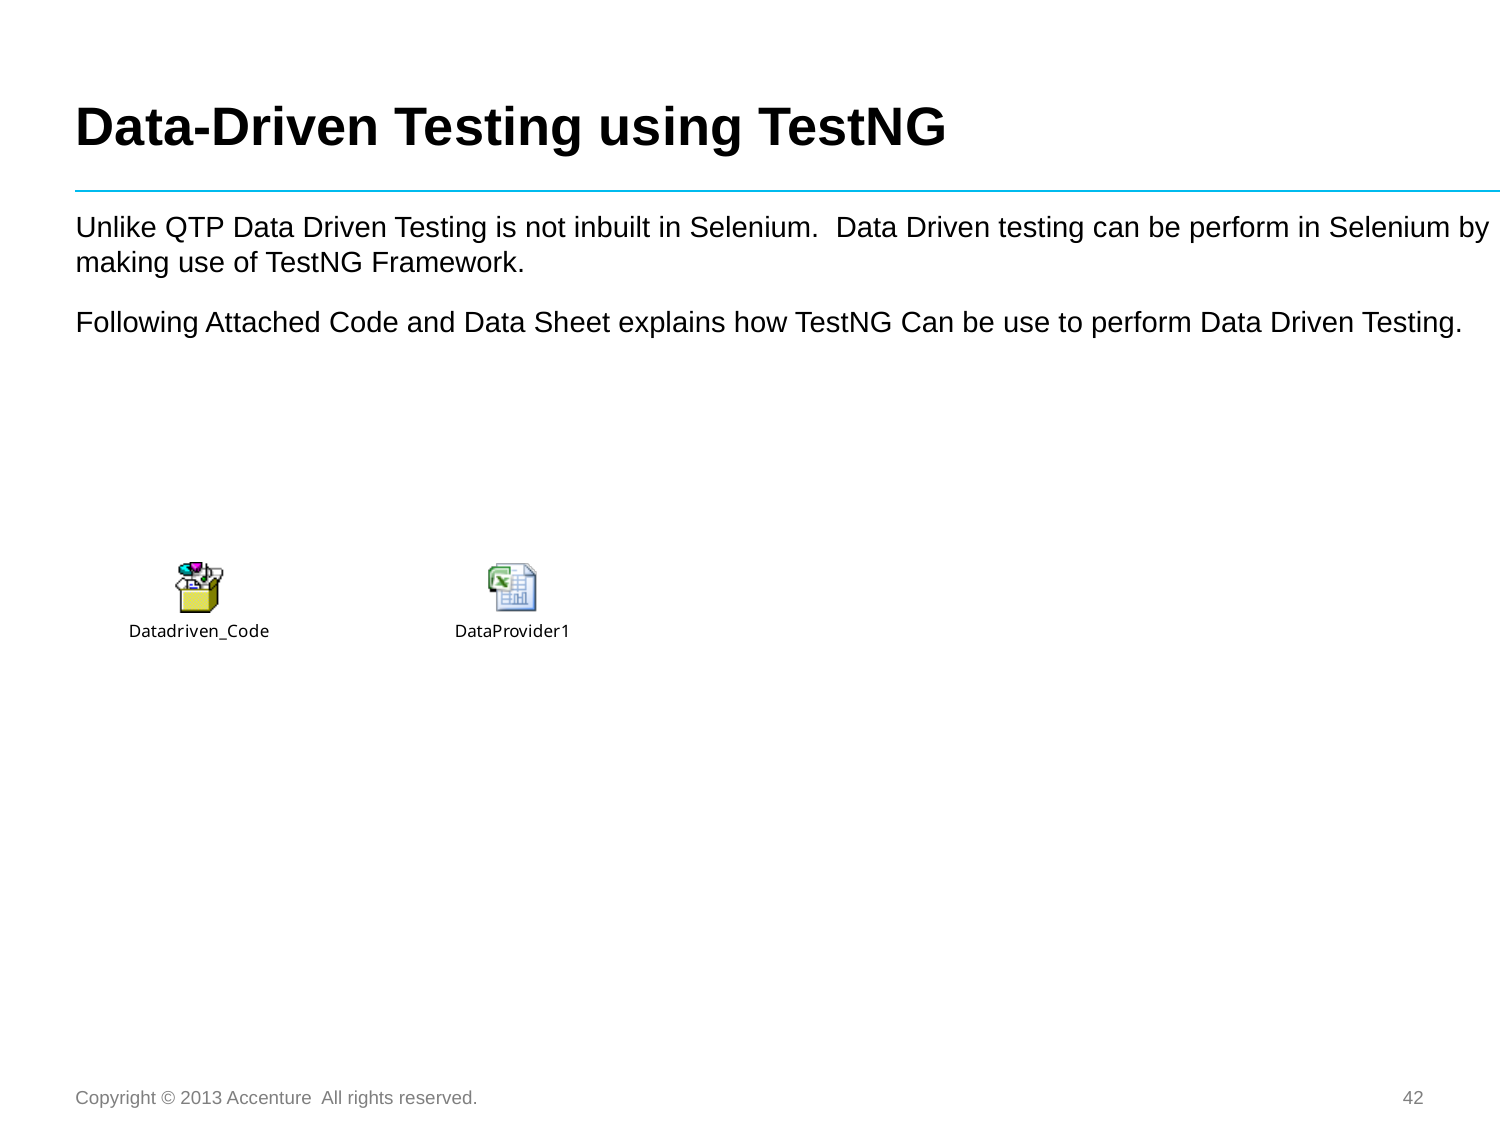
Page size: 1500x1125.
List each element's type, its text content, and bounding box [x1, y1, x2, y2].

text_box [437, 562, 588, 680]
title Data-Driven Testing using TestNG [75, 27, 1422, 157]
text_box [123, 562, 275, 680]
list Unlike QTP Data Driven Testing is not inbuilt in Selenium. Data Driven testing can be perform in Selenium by making use of TestNG Framework. Following Attached Code and Data Sheet explains how TestNG Can be use to perform Data Driven Testing. [75, 208, 1494, 1015]
